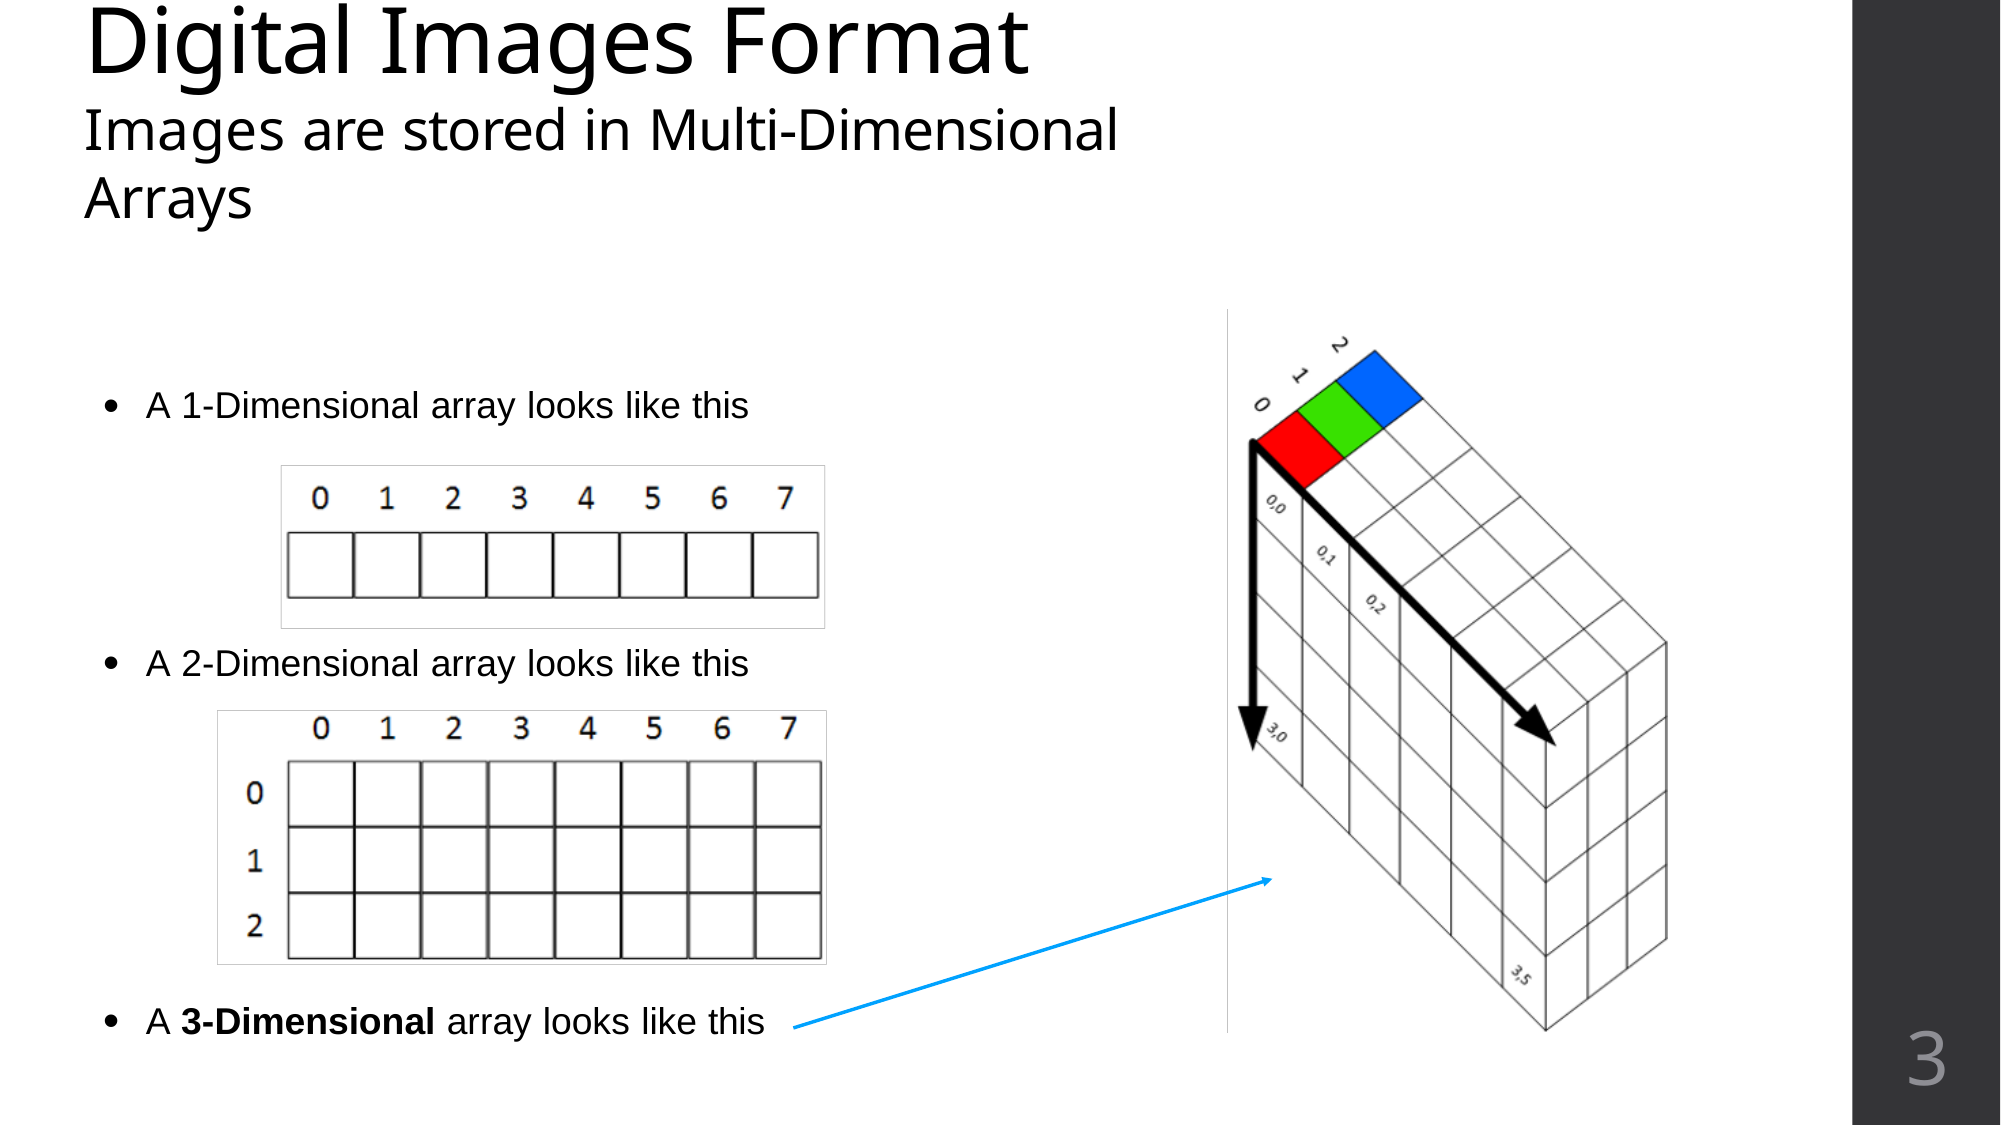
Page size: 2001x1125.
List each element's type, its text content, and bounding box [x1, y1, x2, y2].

text_box • [101, 631, 121, 688]
text_box • [101, 989, 121, 1046]
text_box • [101, 374, 121, 431]
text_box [792, 876, 1273, 1030]
picture [216, 309, 1668, 1033]
text_box A 3-Dimensional array looks like this [144, 995, 222, 1042]
text_box A 2-Dimensional array looks like this [144, 637, 209, 684]
text_box A 1-Dimensional array looks like this [144, 380, 209, 427]
slide_number 3 [1852, 1012, 2000, 1110]
title Digital Images Format Images are stored in Multi-Dimensional Arrays [83, 0, 1130, 231]
